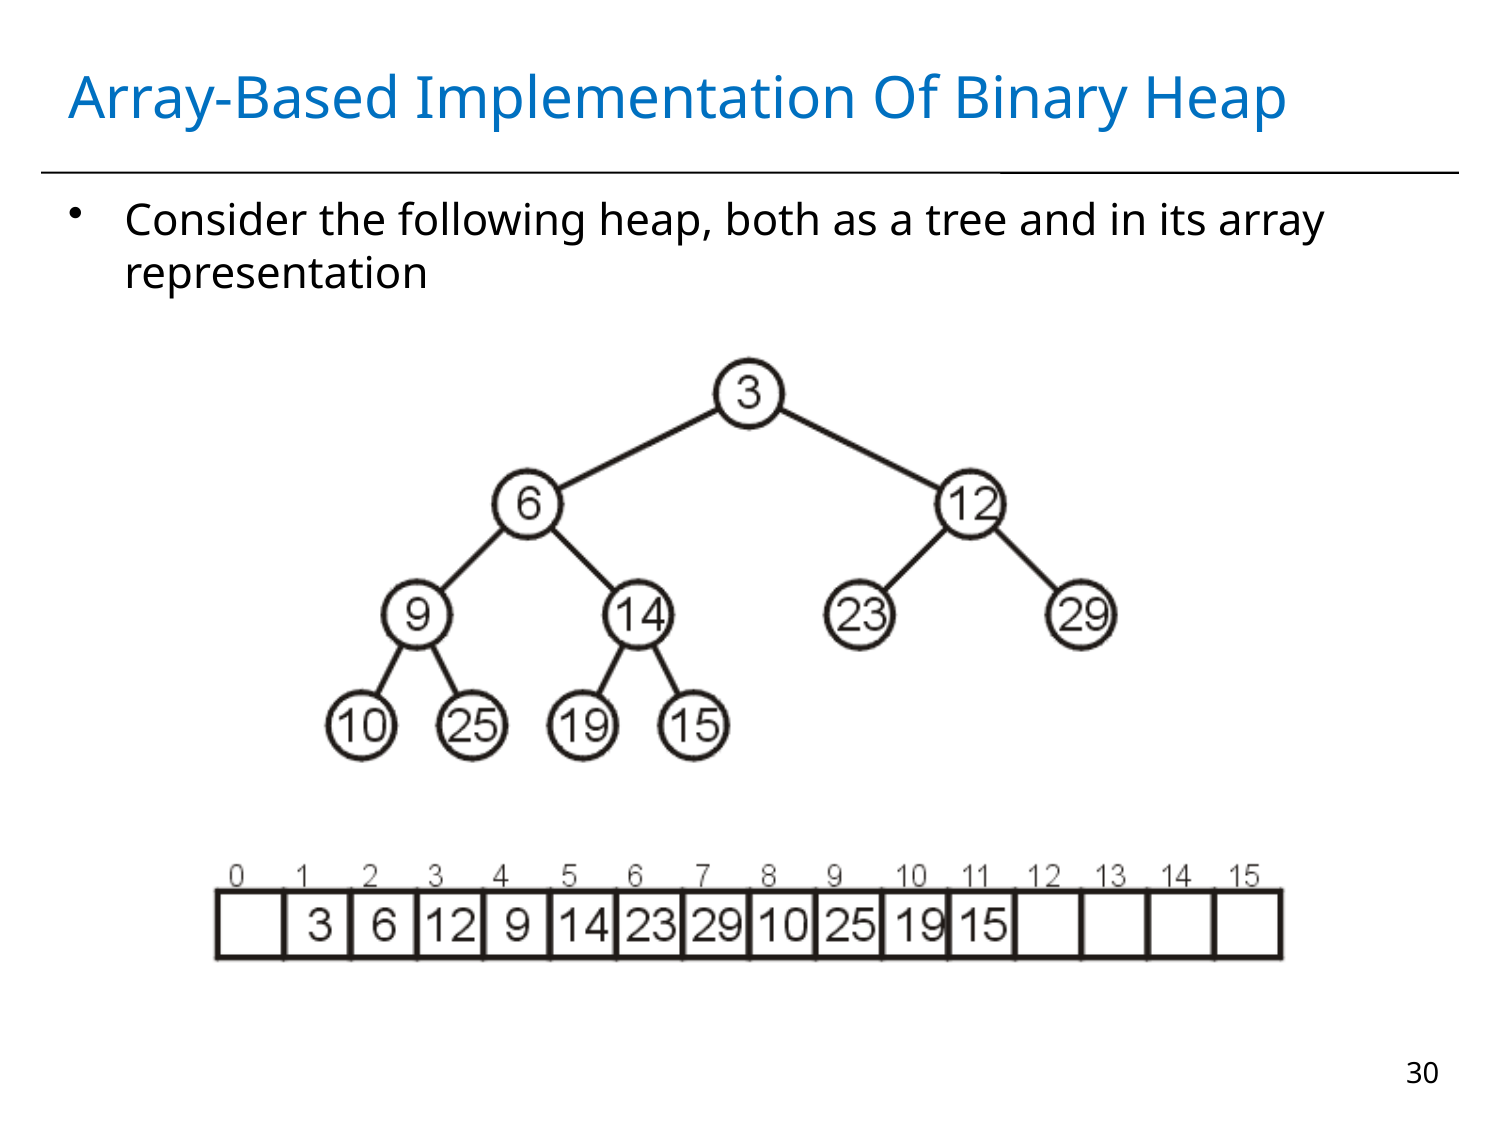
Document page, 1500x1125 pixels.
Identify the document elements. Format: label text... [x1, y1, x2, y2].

slide_number 30 [1104, 1046, 1455, 1125]
list Consider the following heap, both as a tree and in its array representation [52, 184, 1448, 1024]
picture [206, 349, 1294, 971]
title Array-Based Implementation Of Binary Heap [52, 30, 1448, 159]
